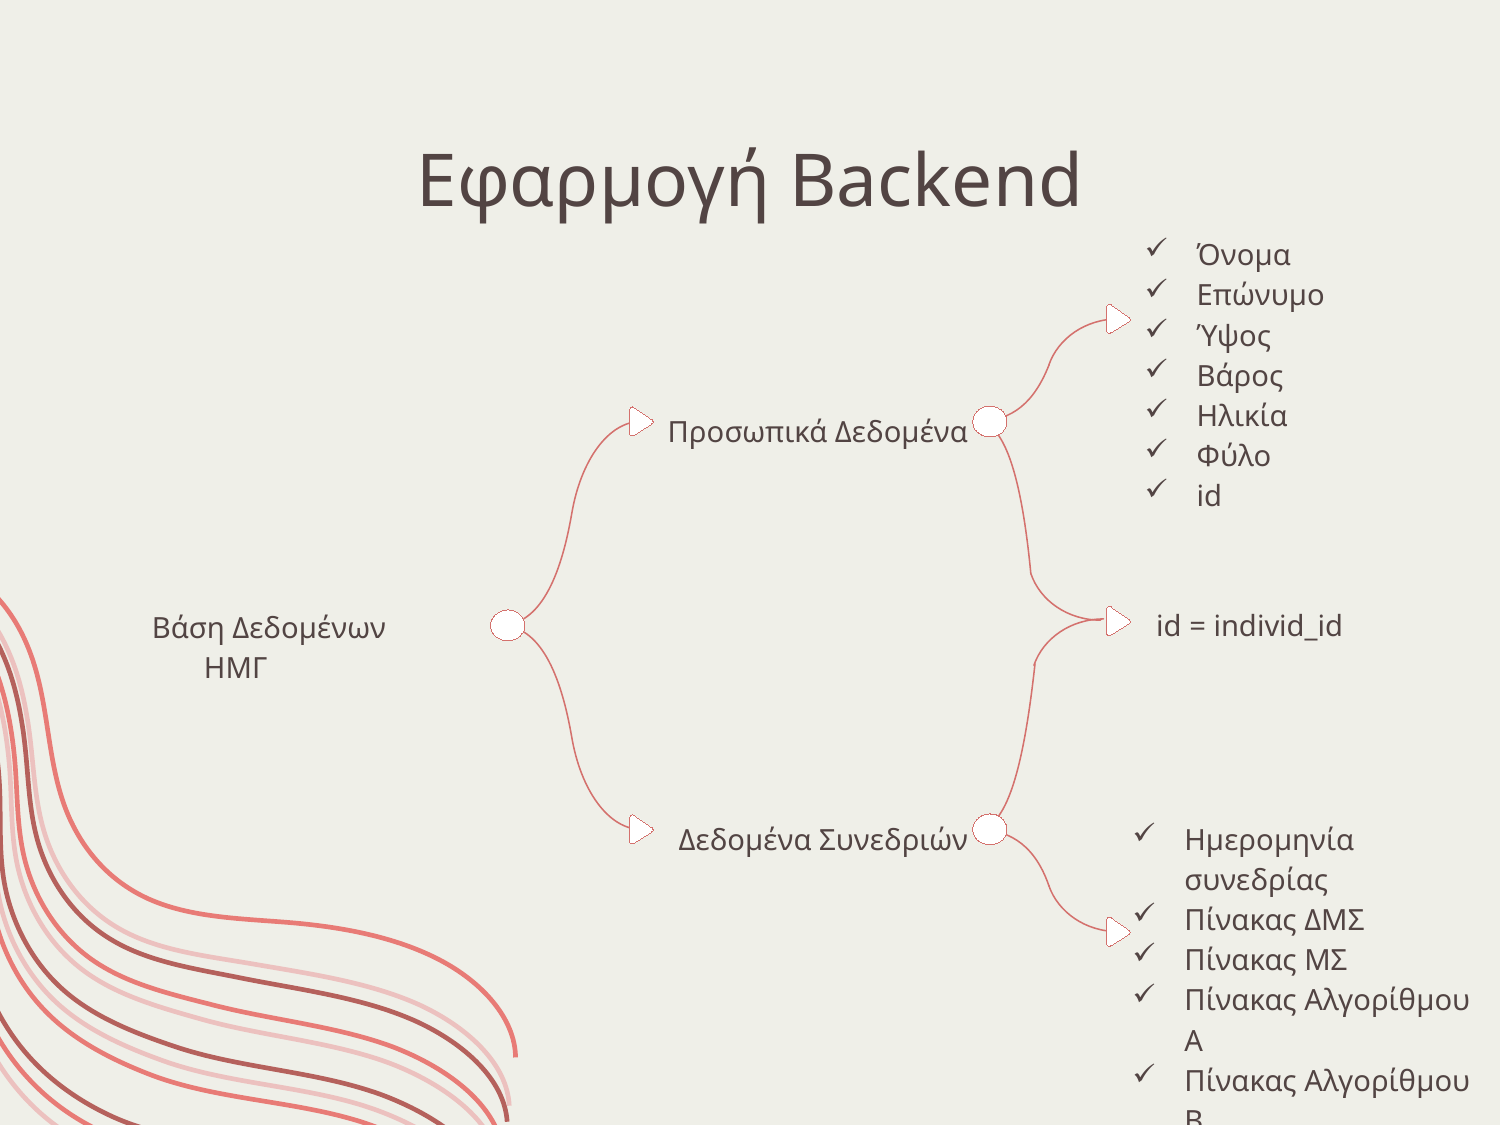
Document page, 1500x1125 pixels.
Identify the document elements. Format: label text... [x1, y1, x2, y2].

subtitle Βάση Δεδομένων ΗΜΓ [114, 589, 471, 661]
text_box Ημερομηνία συνεδρίας Πίνακας ΔΜΣ Πίνακας ΜΣ Πίνακας Αλγορίθμου Α Πίνακας Αλγορίθμου Β Individ_id [1094, 800, 1500, 1103]
title Εφαρμογή Backend [116, 118, 1383, 255]
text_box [490, 304, 1131, 947]
text_box Όνομα Επώνυμο Ύψος Βάρος Ηλικία Φύλο id [1106, 216, 1500, 519]
text_box id = individ_id [1136, 586, 1500, 658]
